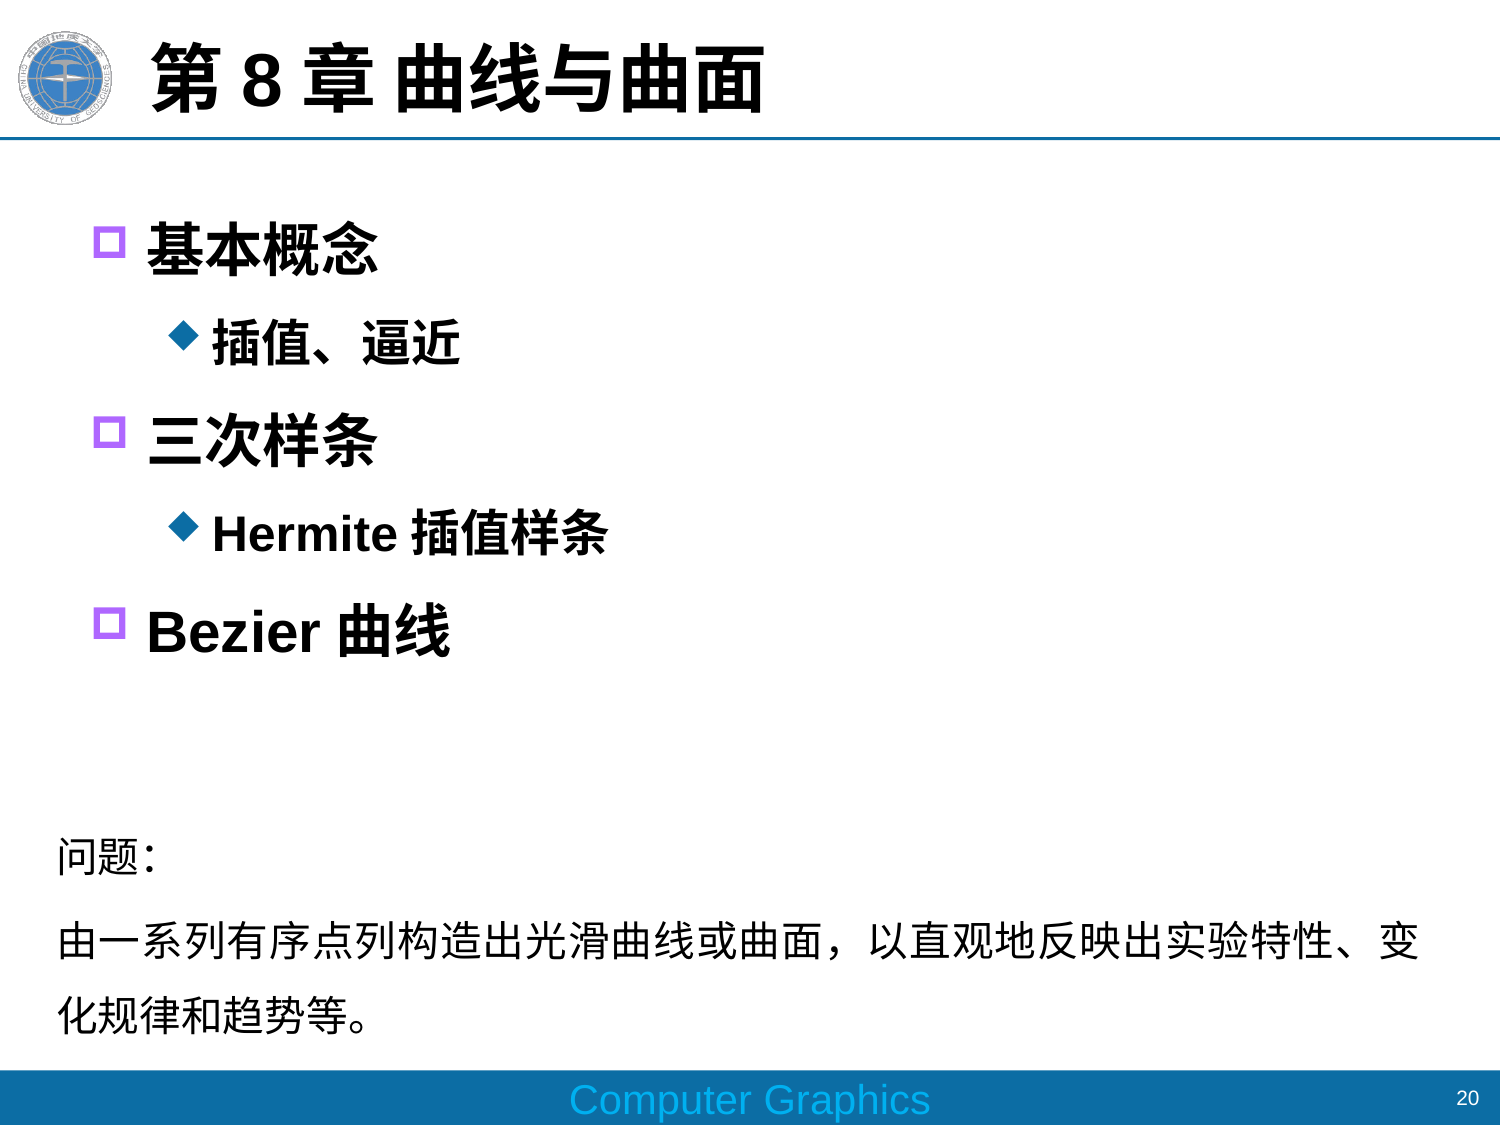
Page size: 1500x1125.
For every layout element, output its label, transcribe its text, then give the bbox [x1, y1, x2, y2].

title 第8章 曲线与曲面 [133, 23, 1471, 130]
text_box 问题： 由一系列有序点列构造出光滑曲线或曲面，以直观地反映出实验特性、变化规律和趋势等。 [41, 798, 1436, 1035]
list 基本概念 插值、逼近 三次样条 Hermite插值样条 Bezier曲线 [75, 184, 1425, 798]
picture [17, 30, 113, 126]
